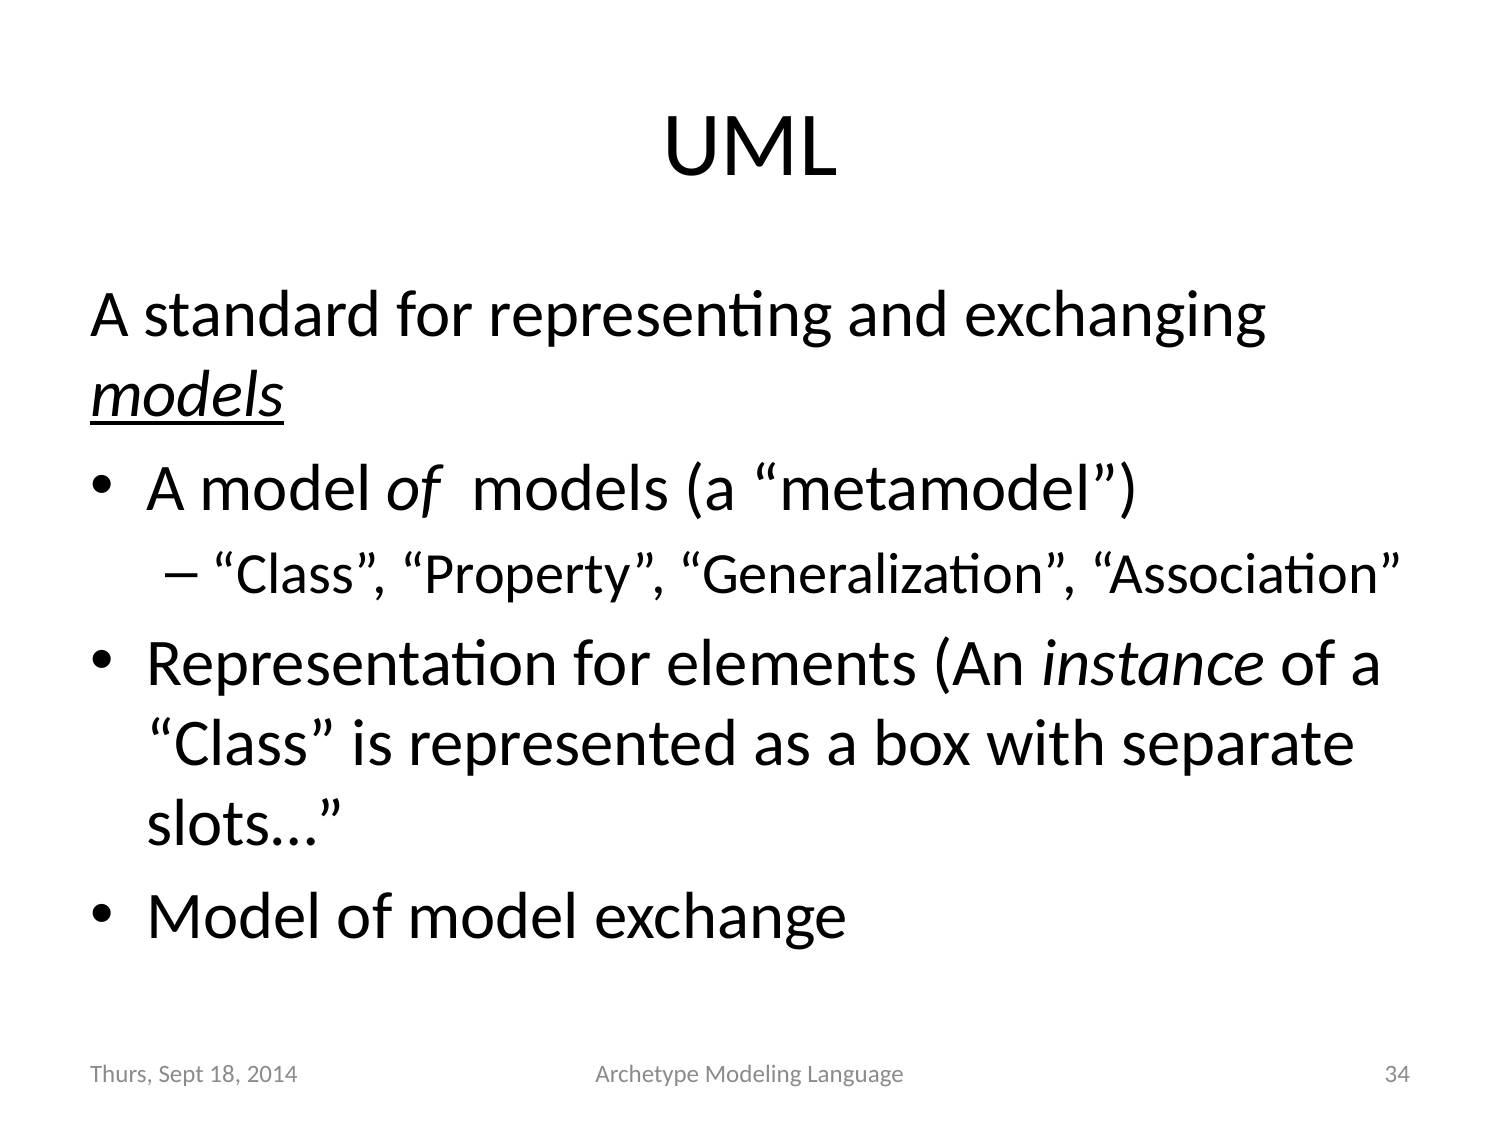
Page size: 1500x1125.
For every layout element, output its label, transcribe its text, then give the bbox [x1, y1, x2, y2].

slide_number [75, 1042, 425, 1103]
slide_number 34 [1074, 1042, 1425, 1103]
list A standard for representing and exchanging models A model of models (a “metamodel”) “Class”, “Property”, “Generalization”, “Association” Representation for elements (An instance of a “Class” is represented as a box with separate slots…” Model of model exchange [75, 262, 1425, 1005]
footer Archetype Modeling Language [512, 1042, 988, 1103]
title UML [75, 45, 1425, 233]
